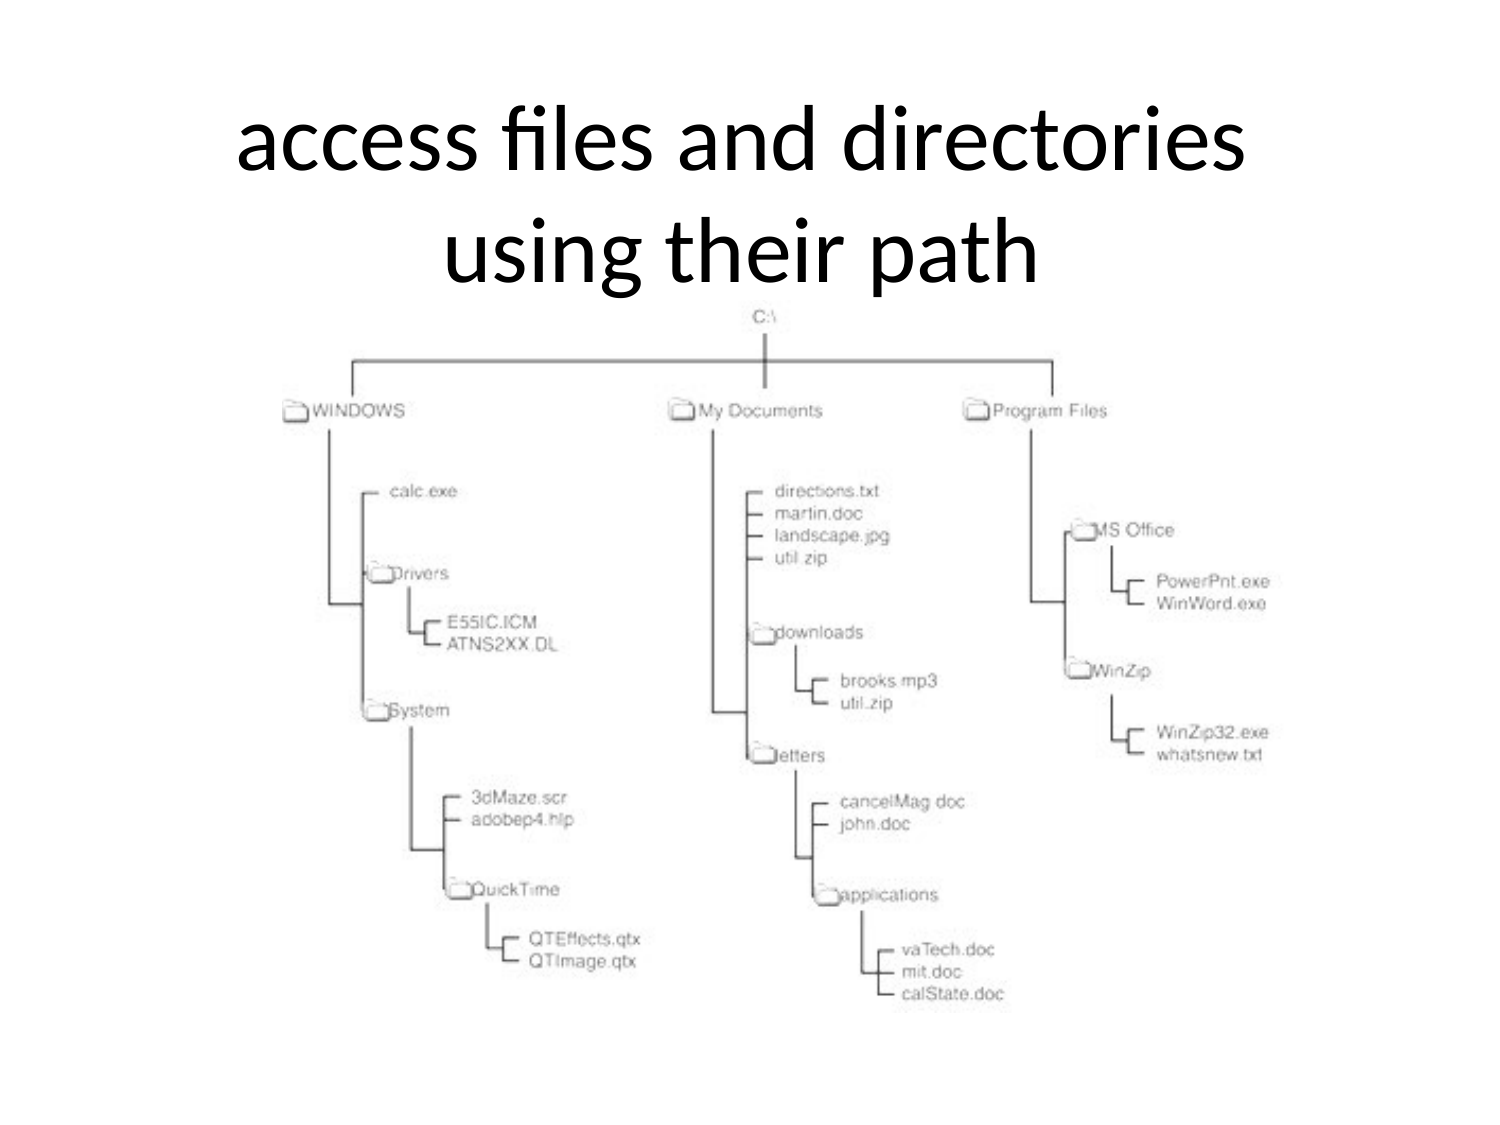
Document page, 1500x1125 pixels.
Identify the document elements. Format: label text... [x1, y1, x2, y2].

text_box access files and directories using their path [59, 70, 1425, 308]
picture [282, 300, 1300, 1013]
